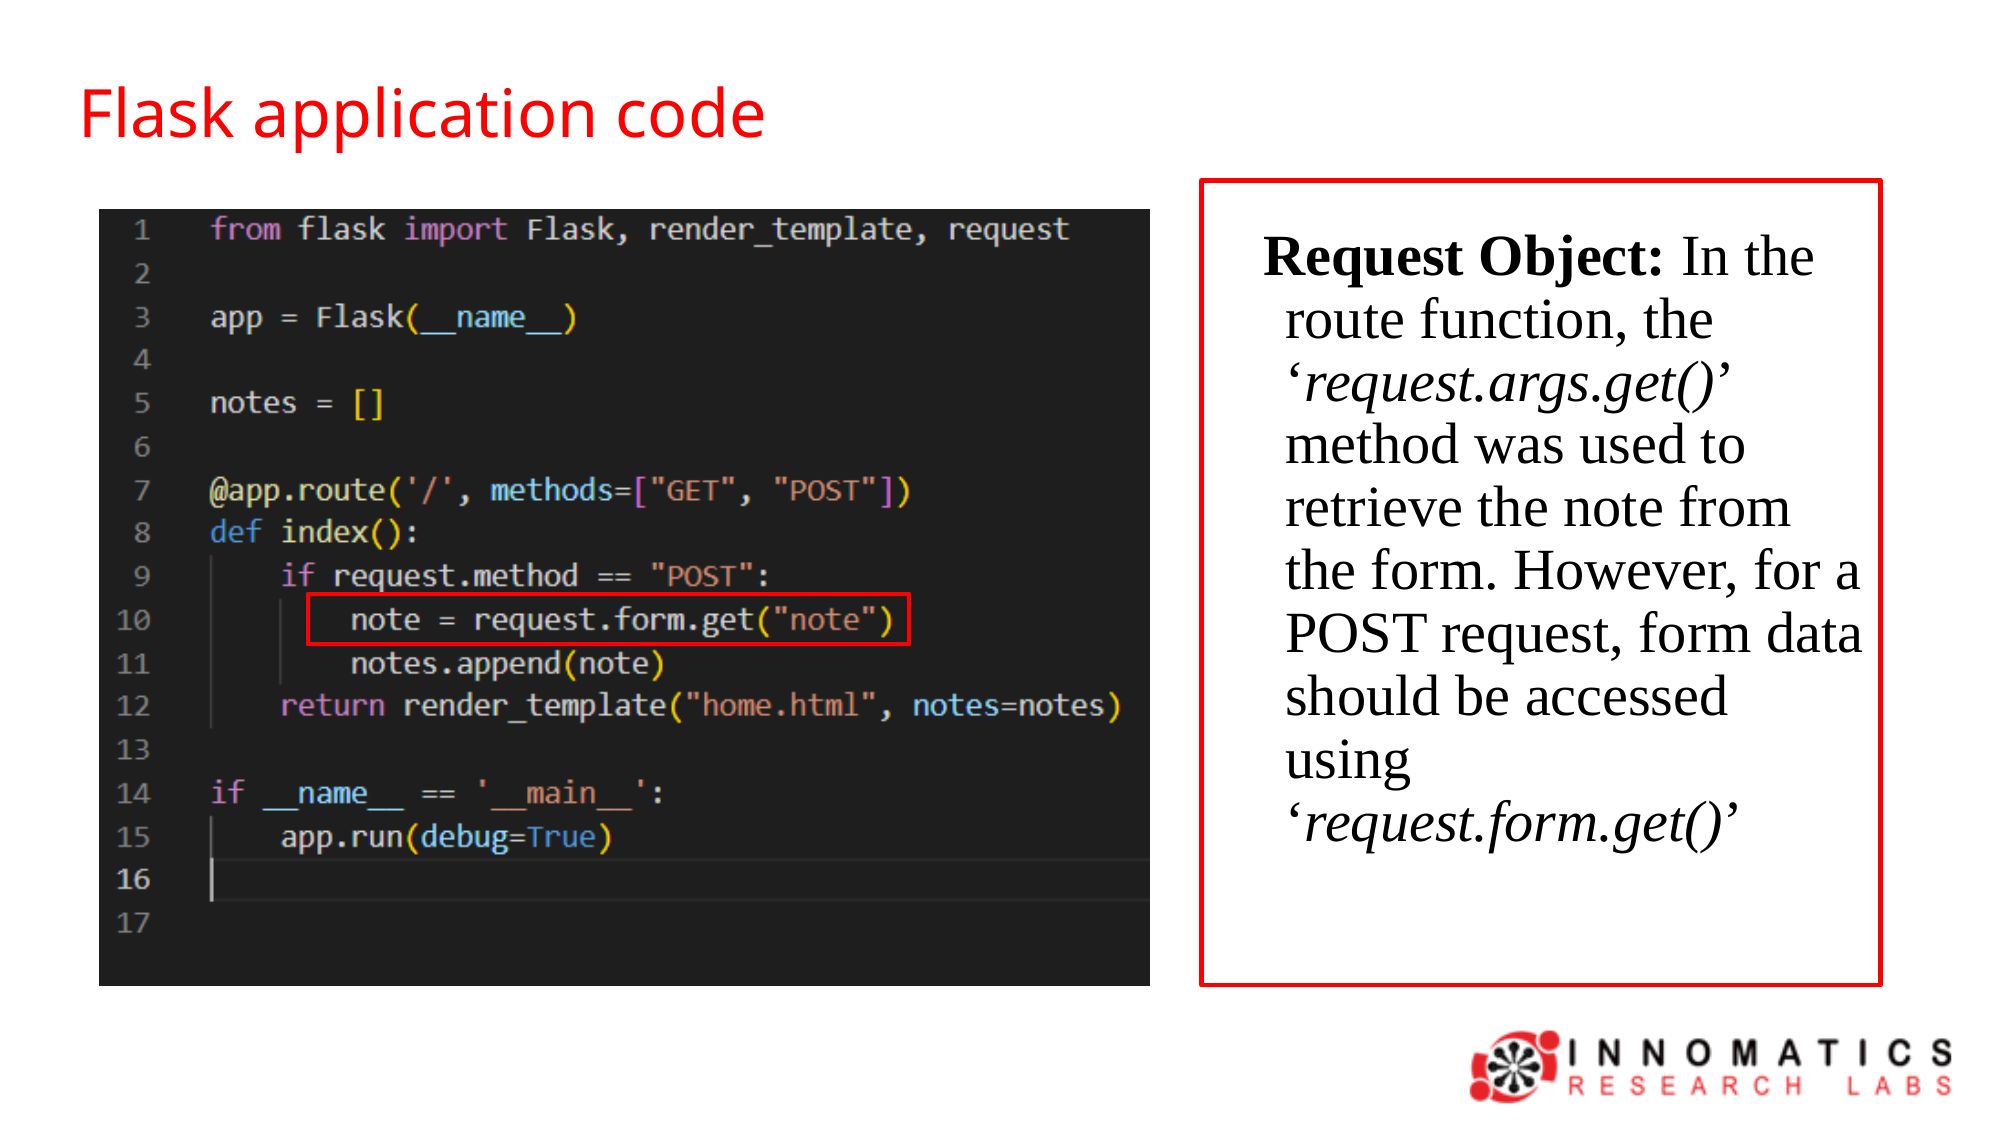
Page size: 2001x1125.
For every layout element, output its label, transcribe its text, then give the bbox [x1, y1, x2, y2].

picture [99, 208, 1150, 986]
text_box Flask application code [63, 63, 1051, 159]
text_box [1199, 178, 1883, 987]
picture [1445, 1014, 1975, 1125]
